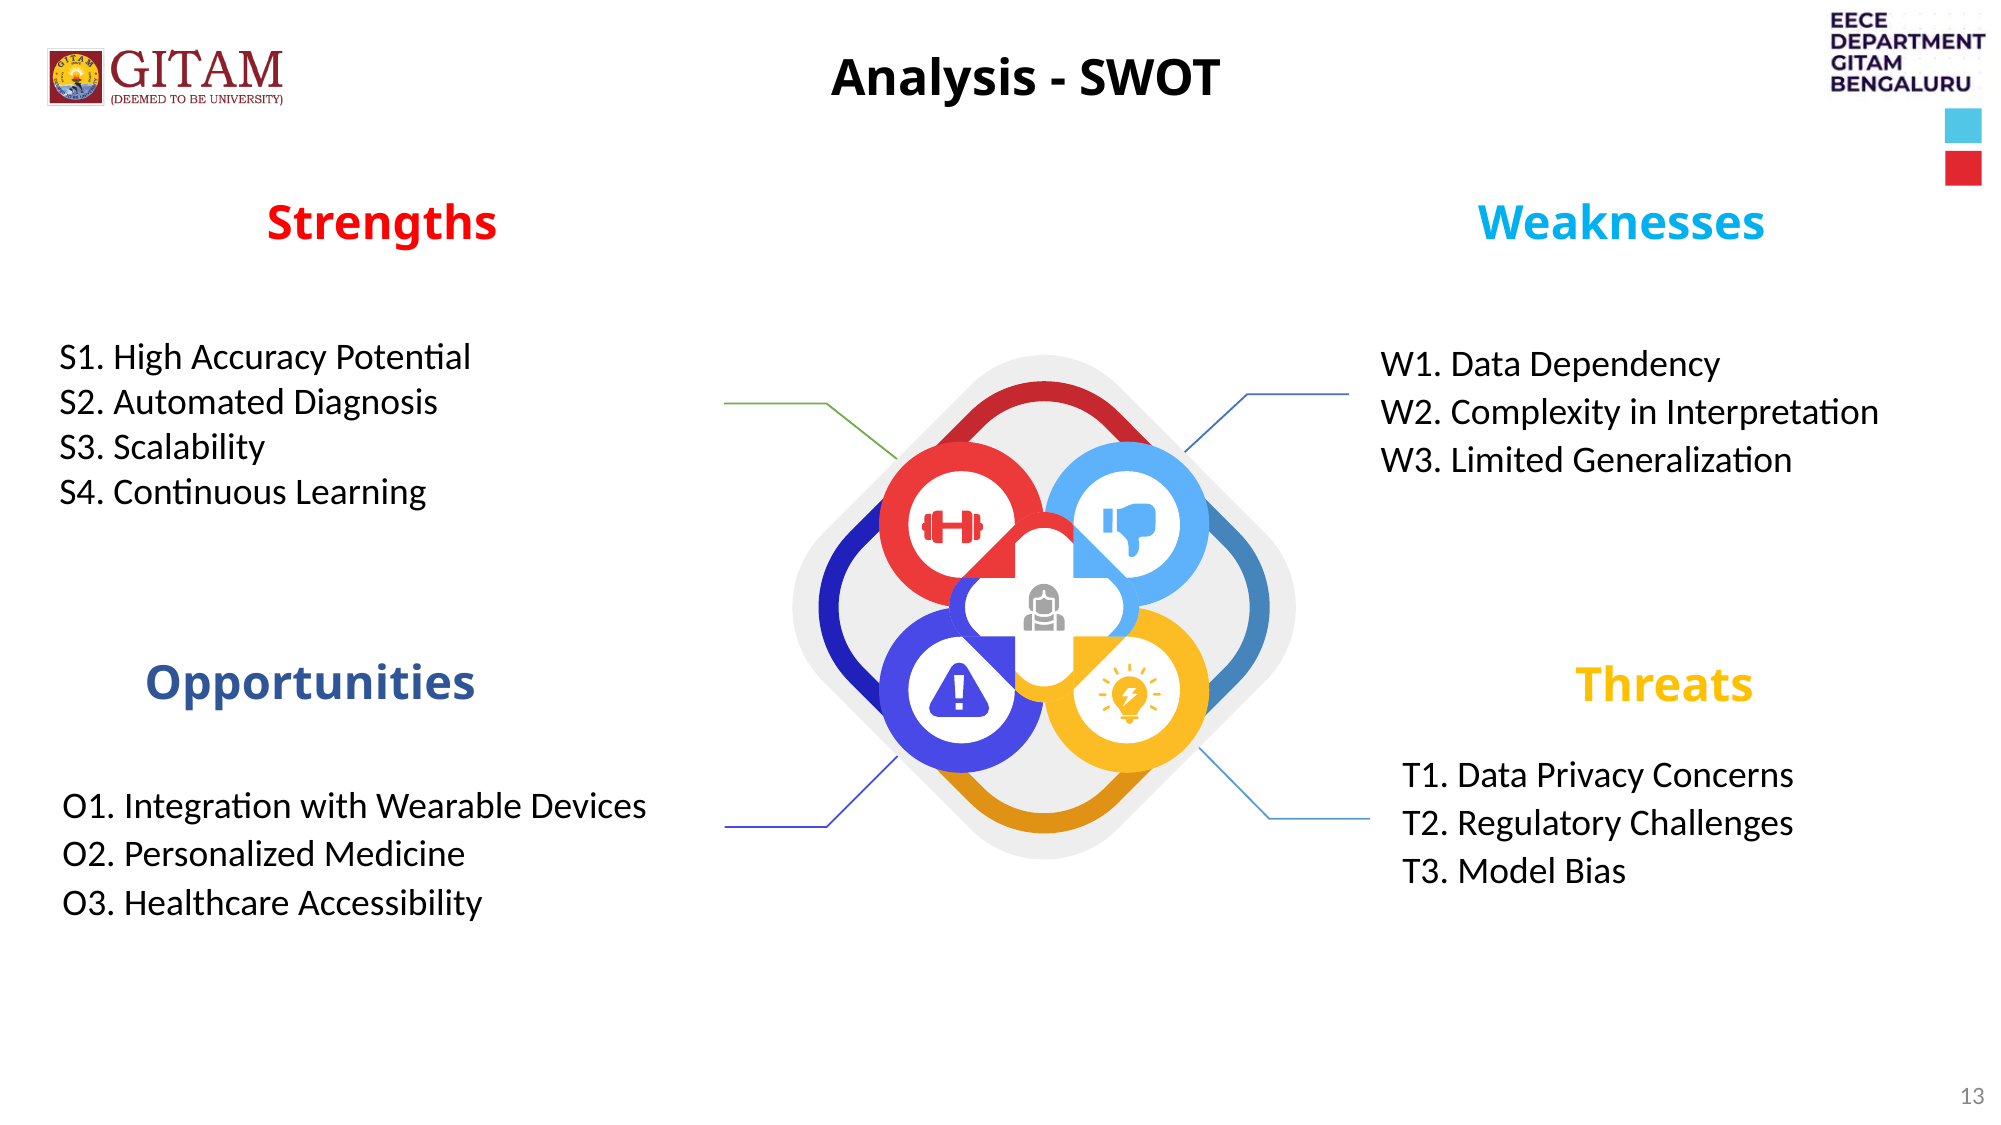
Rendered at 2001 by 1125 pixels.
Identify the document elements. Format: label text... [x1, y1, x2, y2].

picture [43, 42, 163, 112]
slide_number 13 [1550, 1065, 2000, 1125]
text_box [781, 354, 1307, 860]
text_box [42, 633, 859, 963]
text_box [1382, 635, 1927, 932]
text_box Analysis - SWOT [163, 38, 1889, 119]
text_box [11, 173, 780, 577]
picture [1824, 1, 2000, 101]
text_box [1360, 153, 1991, 581]
